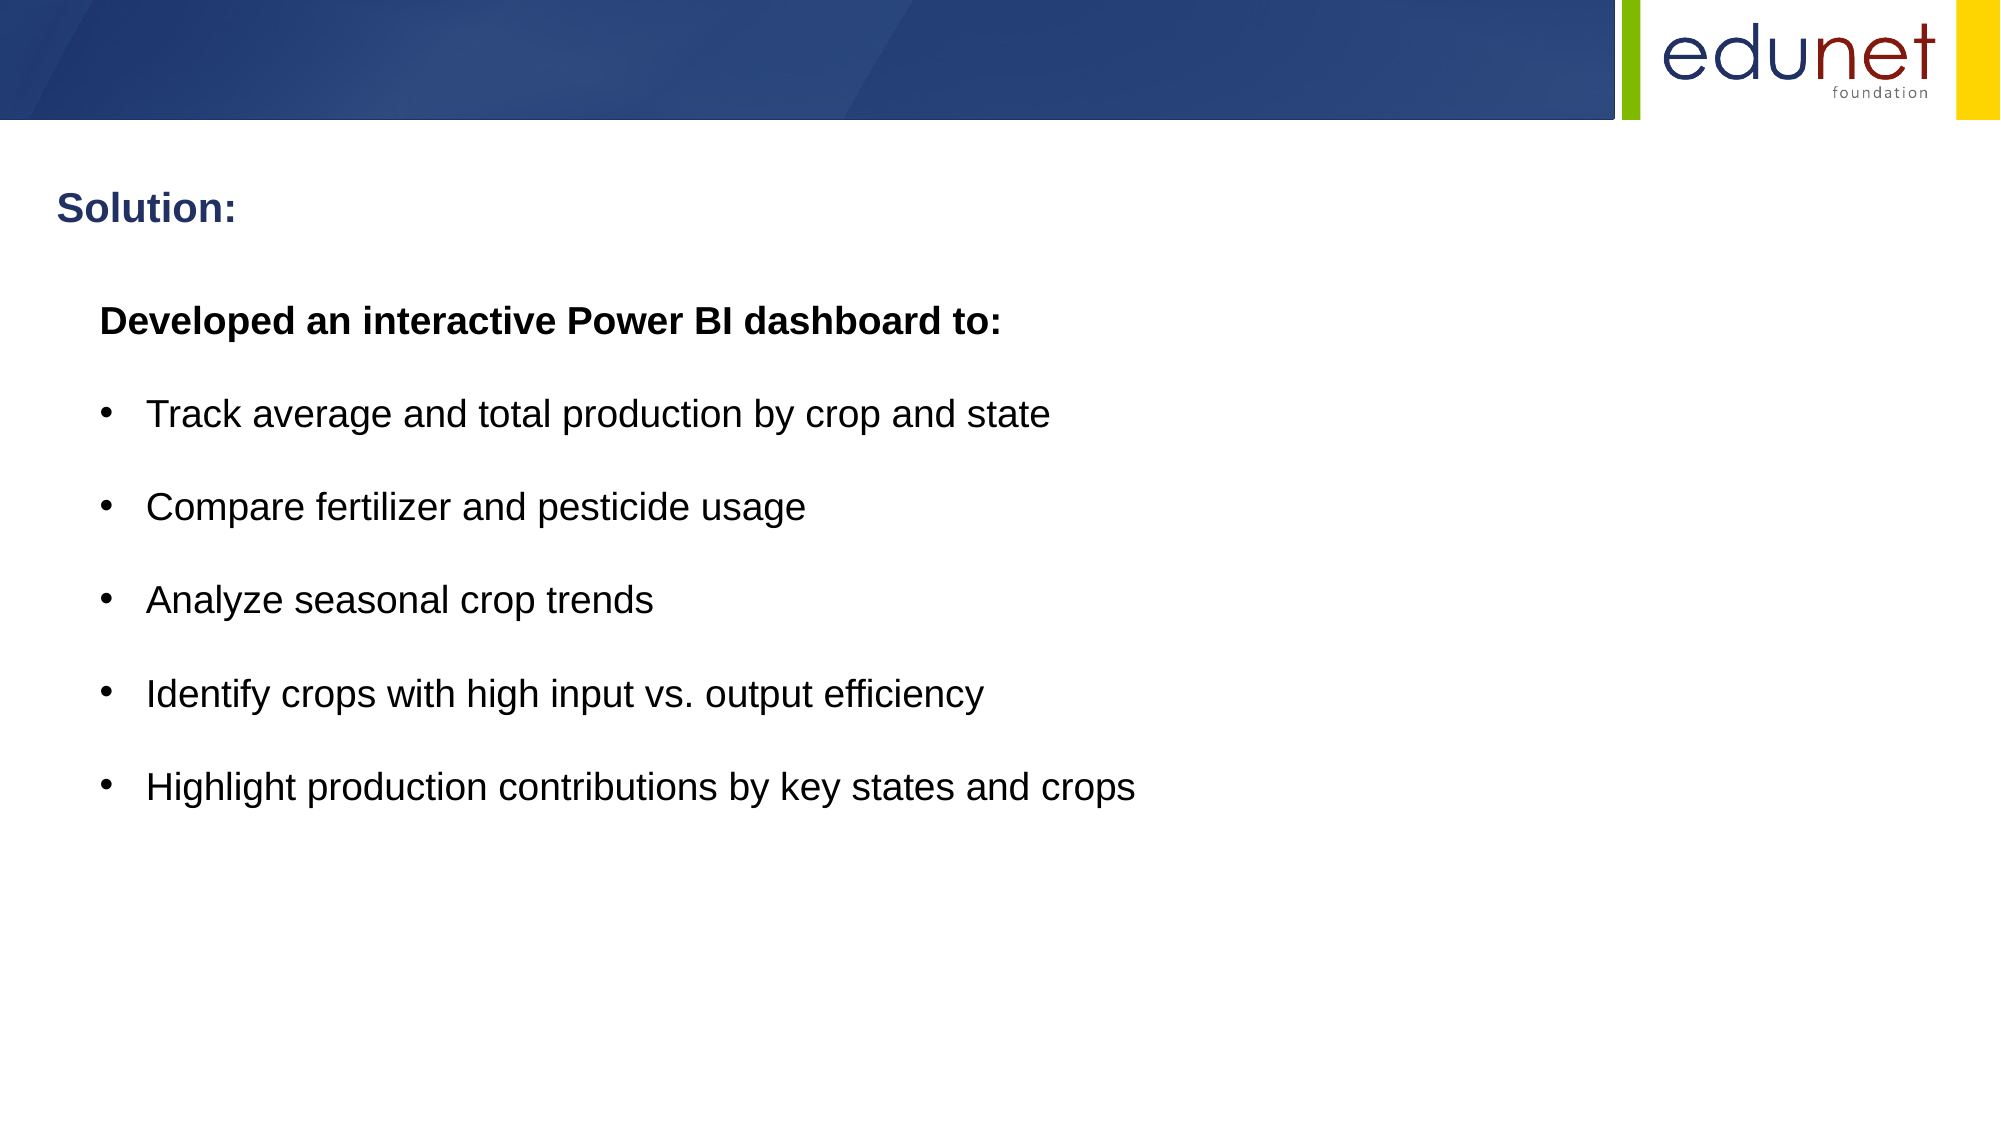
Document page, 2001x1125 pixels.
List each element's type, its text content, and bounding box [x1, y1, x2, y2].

text_box Solution: [41, 172, 1043, 238]
picture [1652, 12, 1948, 108]
text_box Developed an interactive Power BI dashboard to: Track average and total production by crop and state Compare fertilizer and pesticide usage Analyze seasonal crop trends Identify crops with high input vs. output efficiency Highlight production contributions by key states and crops [84, 288, 1181, 816]
